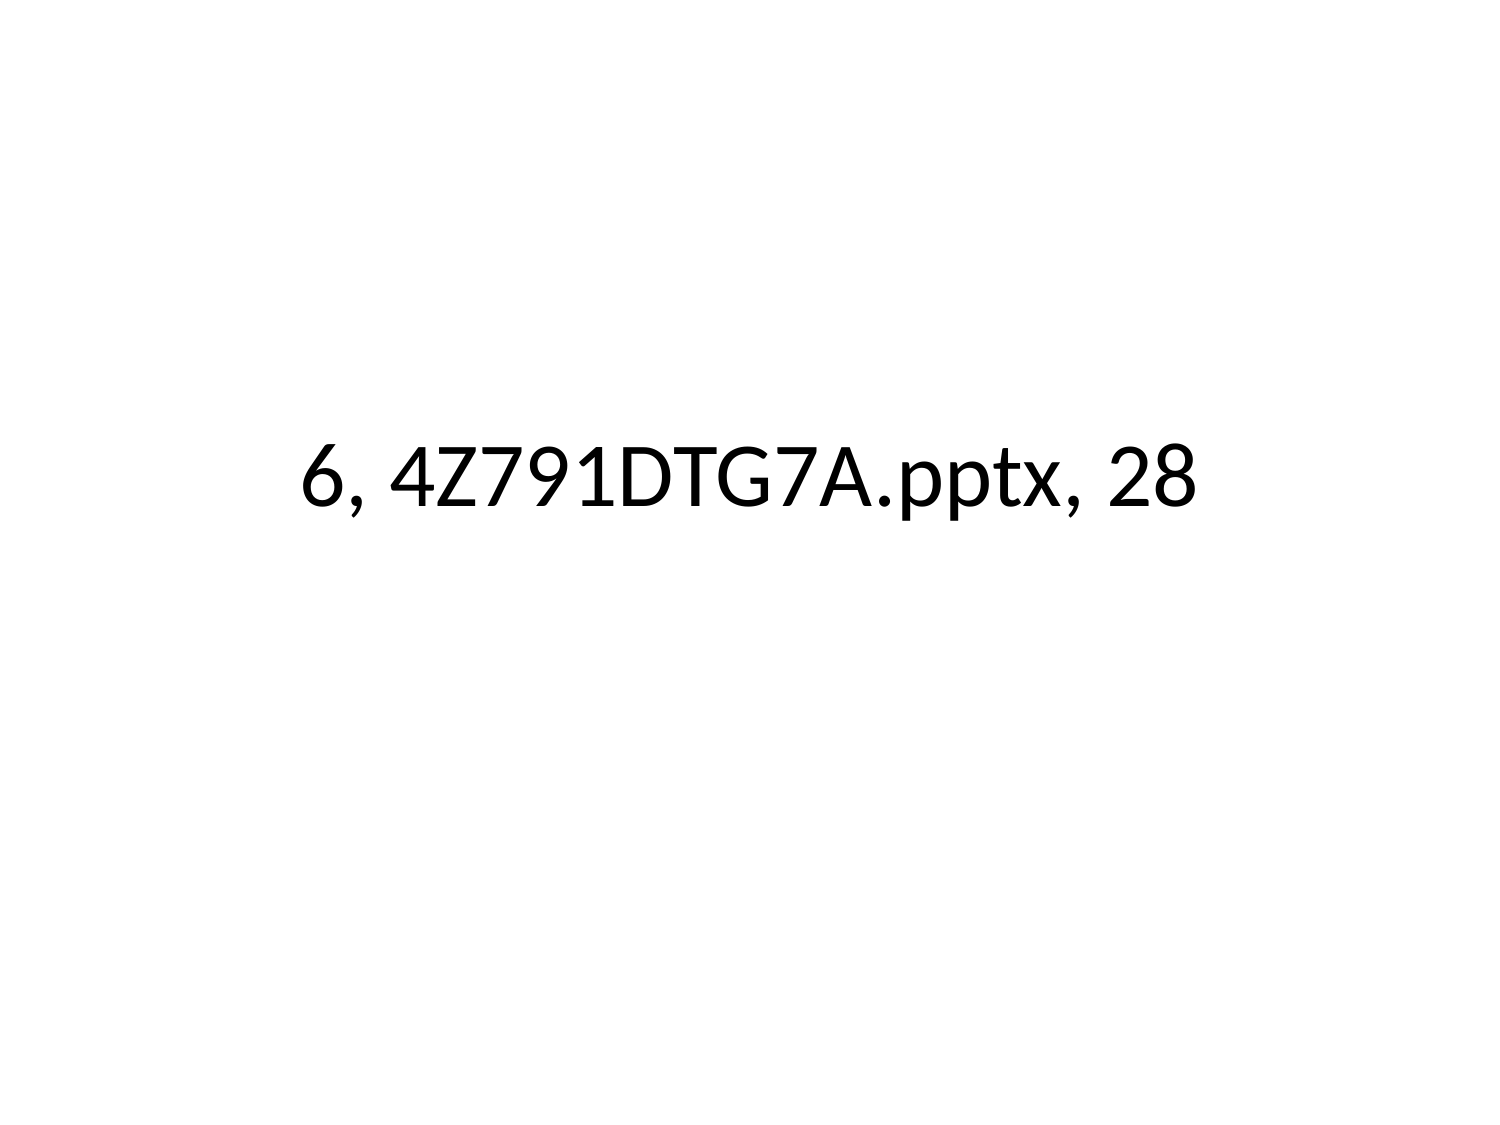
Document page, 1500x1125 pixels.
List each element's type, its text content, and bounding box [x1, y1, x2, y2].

title 6, 4Z791DTG7A.pptx, 28 [112, 349, 1388, 591]
